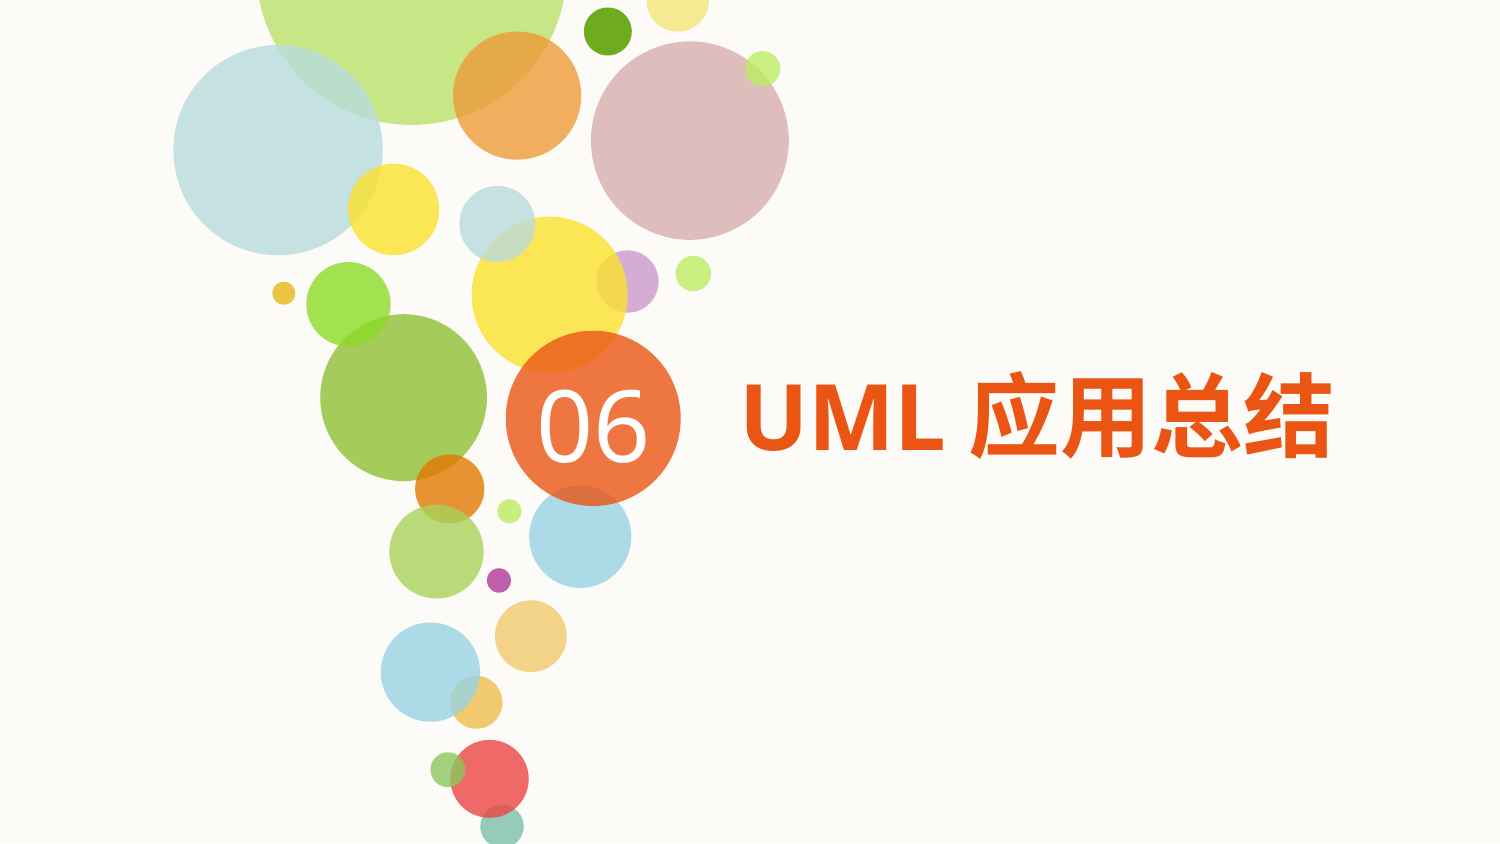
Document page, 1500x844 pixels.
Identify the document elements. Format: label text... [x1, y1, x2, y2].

text_box [494, 600, 567, 673]
text_box [590, 41, 789, 240]
text_box [389, 504, 484, 599]
text_box [348, 163, 440, 256]
text_box 06 [533, 362, 653, 483]
text_box [675, 255, 712, 292]
text_box [471, 216, 628, 368]
text_box [454, 676, 503, 729]
text_box [529, 495, 632, 588]
text_box [272, 281, 296, 305]
text_box [480, 809, 524, 844]
text_box [459, 185, 536, 262]
text_box [505, 330, 681, 506]
text_box [744, 51, 781, 87]
text_box UML应用总结 [739, 358, 1412, 469]
text_box [380, 622, 481, 722]
text_box [497, 499, 522, 524]
text_box [430, 752, 466, 788]
text_box [453, 31, 582, 160]
text_box [320, 314, 487, 482]
text_box [583, 7, 632, 56]
text_box [486, 568, 511, 593]
text_box [259, 0, 564, 125]
text_box [415, 454, 485, 517]
text_box [451, 739, 529, 818]
text_box [616, 250, 659, 313]
text_box [306, 262, 391, 347]
text_box [173, 45, 383, 256]
text_box [646, 0, 709, 32]
